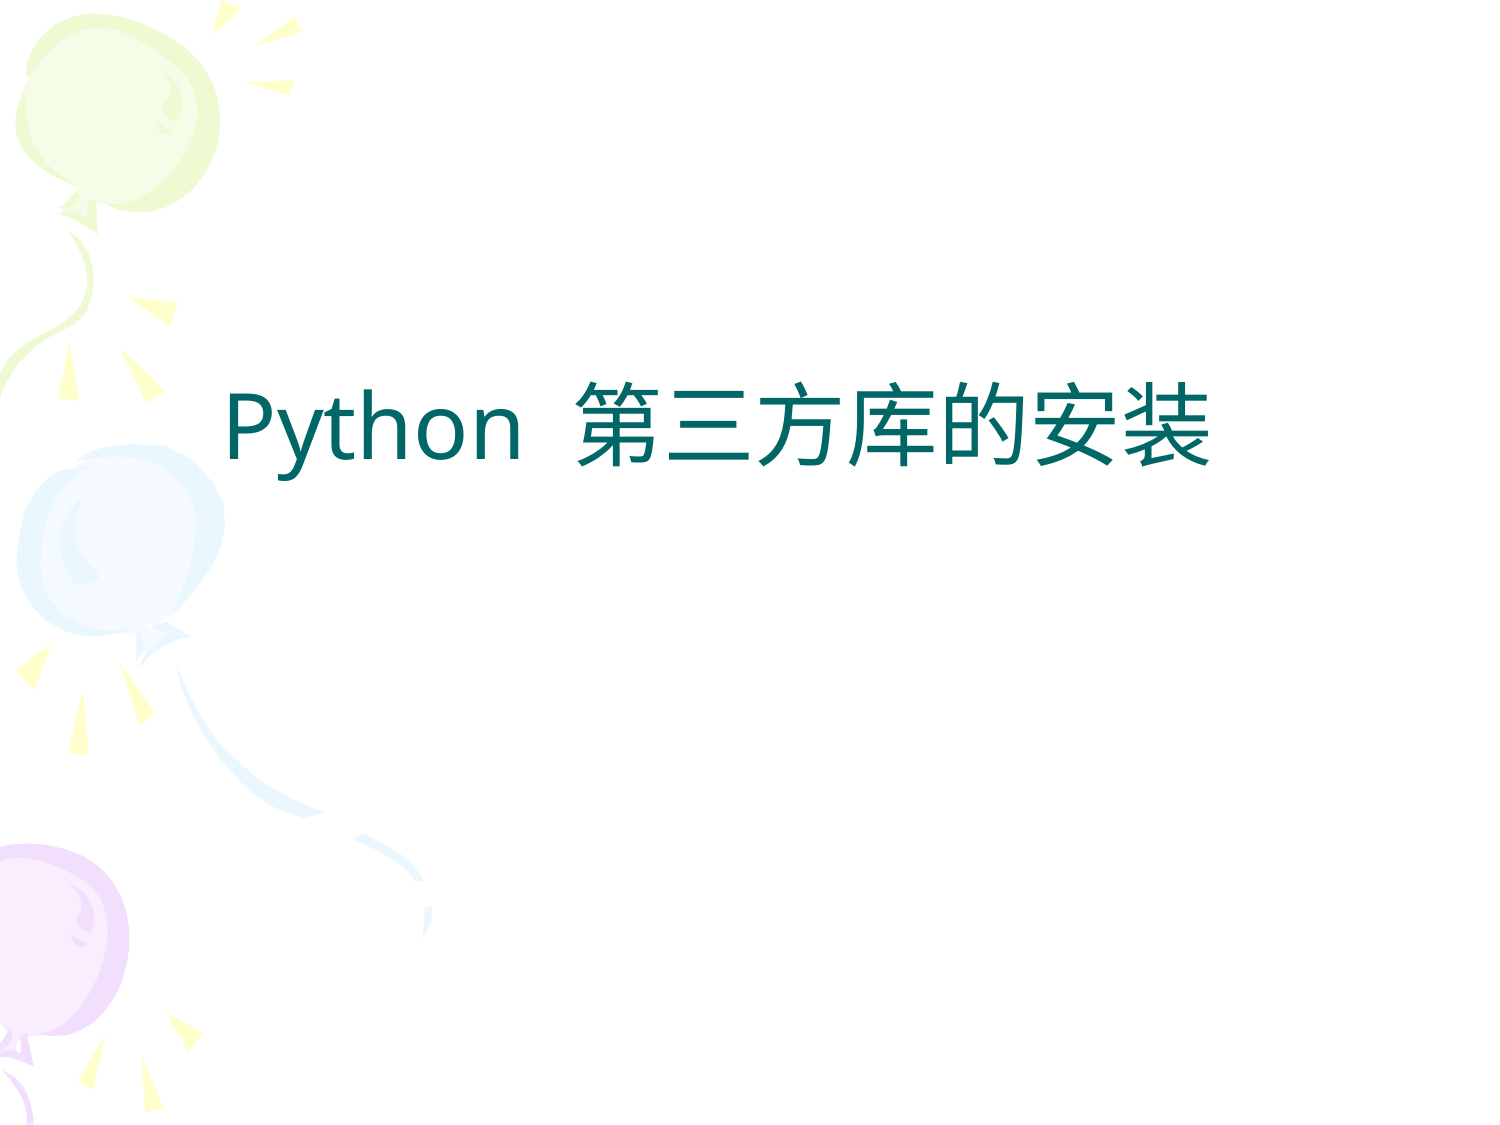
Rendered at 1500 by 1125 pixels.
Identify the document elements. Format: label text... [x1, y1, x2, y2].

text_box Python 第三方库的安装 [17, 373, 1418, 597]
